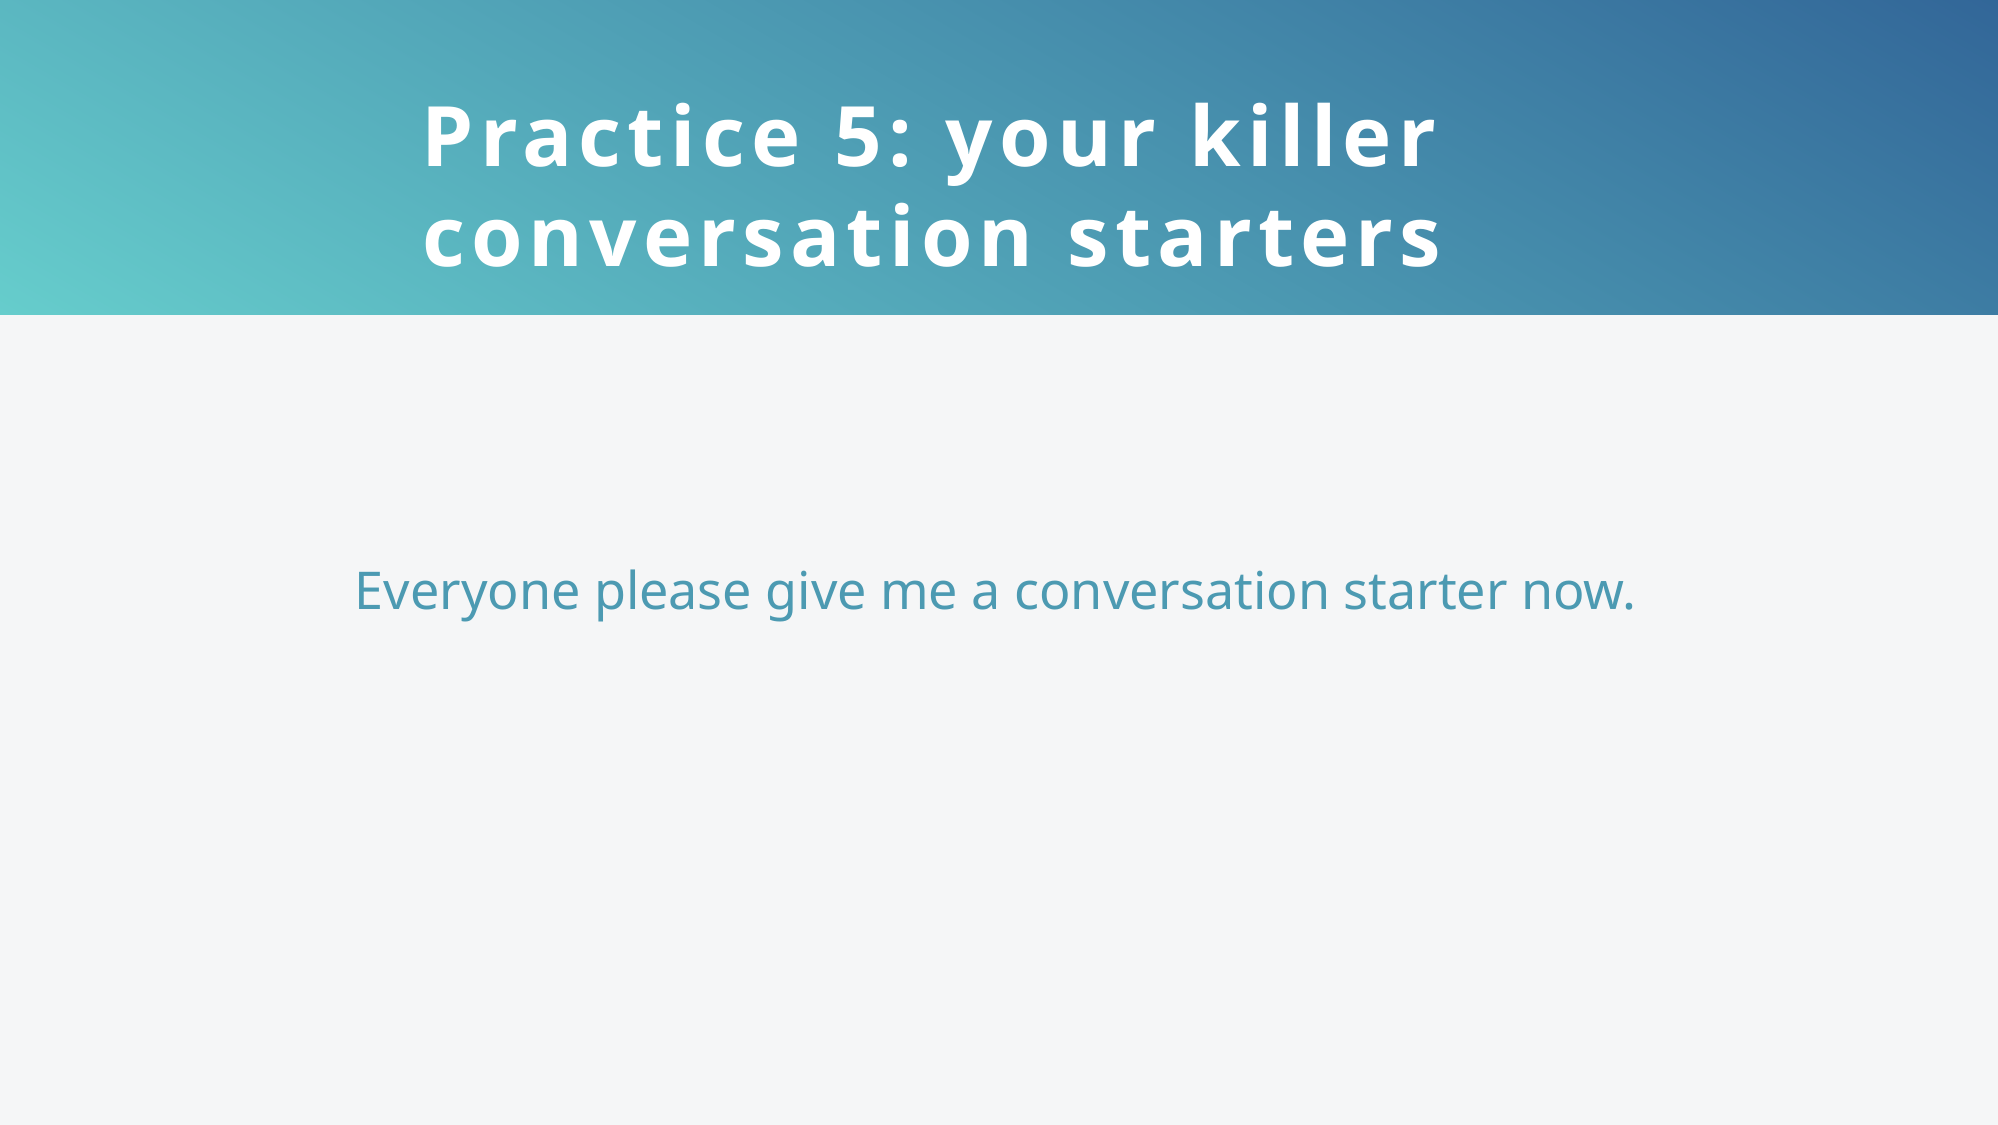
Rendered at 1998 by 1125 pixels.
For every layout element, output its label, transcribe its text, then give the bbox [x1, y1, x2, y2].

text_box Everyone please give me a conversation starter now. [347, 549, 1998, 628]
text_box Practice 5: your killer conversation starters [192, 75, 1673, 291]
text_box [0, 0, 1998, 315]
